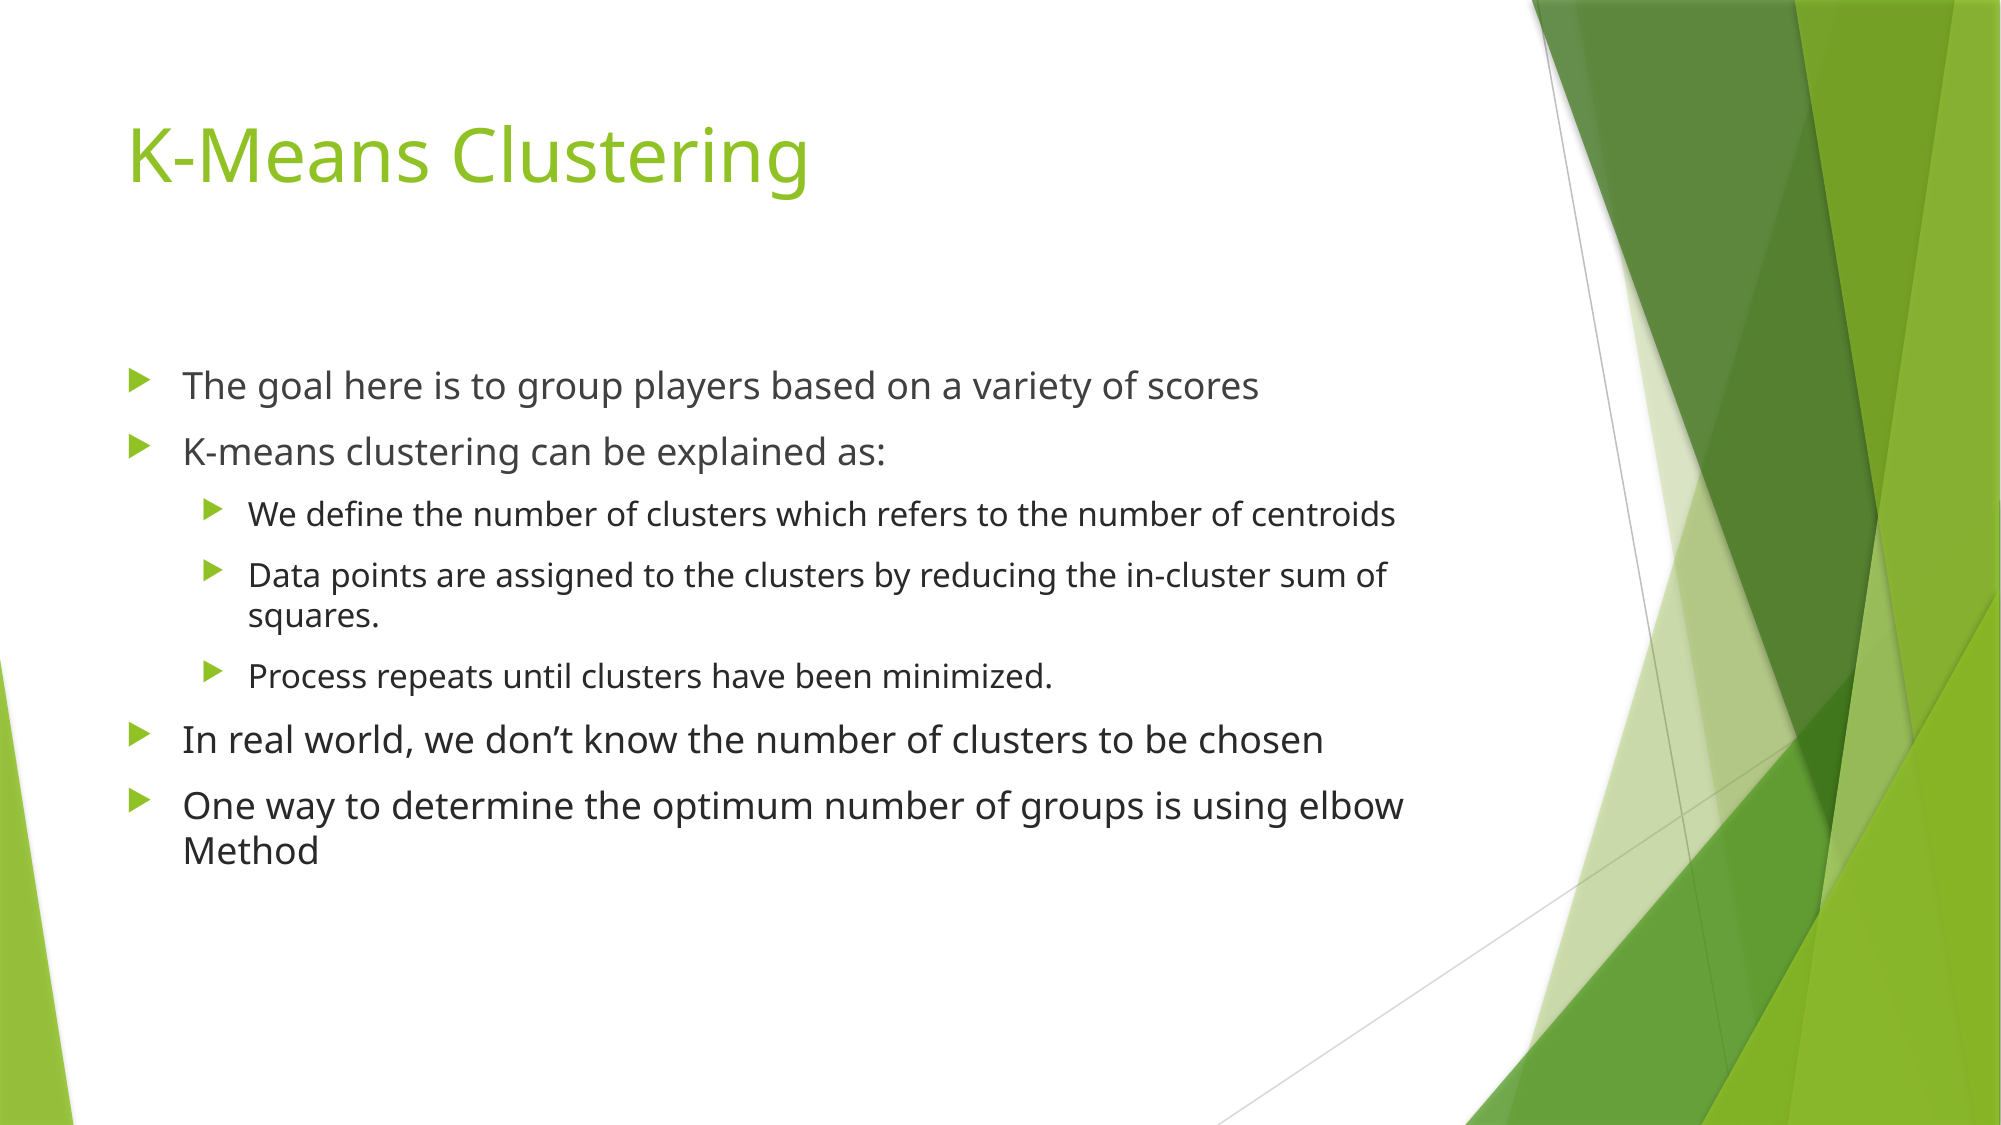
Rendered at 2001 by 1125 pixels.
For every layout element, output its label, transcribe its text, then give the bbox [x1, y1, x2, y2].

list The goal here is to group players based on a variety of scores K-means clustering can be explained as: We define the number of clusters which refers to the number of centroids Data points are assigned to the clusters by reducing the in-cluster sum of squares. Process repeats until clusters have been minimized. In real world, we don’t know the number of clusters to be chosen One way to determine the optimum number of groups is using elbow Method [111, 354, 1522, 992]
title K-Means Clustering [111, 99, 1522, 317]
